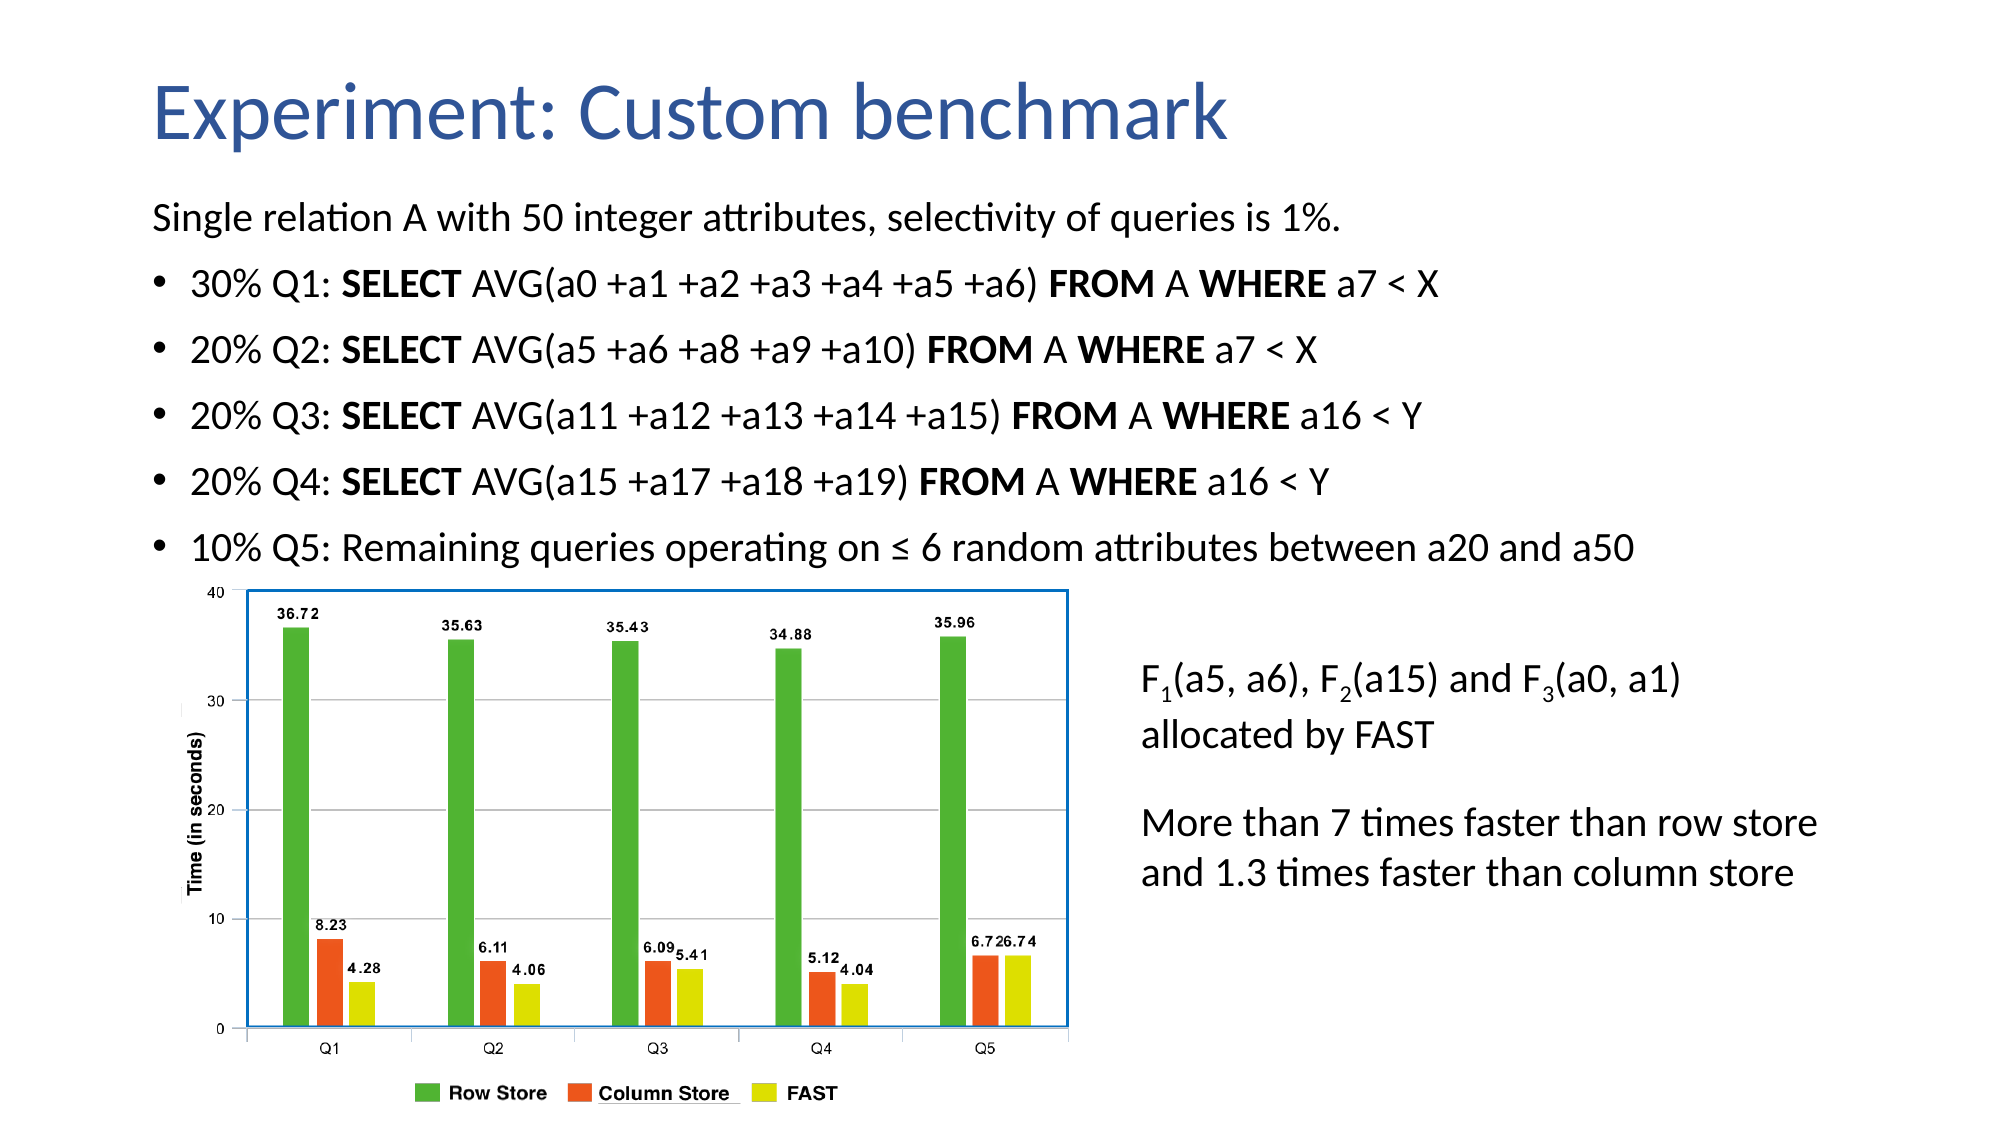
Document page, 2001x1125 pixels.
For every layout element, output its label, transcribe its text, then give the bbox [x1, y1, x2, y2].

text_box F1(a5, a6), F2(a15) and F3(a0, a1) allocated by FAST [1125, 642, 1725, 805]
text_box More than 7 times faster than row store and 1.3 times faster than column store [1125, 787, 1889, 904]
list Single relation A with 50 integer attributes, selectivity of queries is 1%. 30% Q1: SELECT AVG(a0 +a1 +a2 +a3 +a4 +a5 +a6) FROM A WHERE a7 < X 20% Q2: SELECT AVG(a5 +a6 +a8 +a9 +a10) FROM A WHERE a7 < X 20% Q3: SELECT AVG(a11 +a12 +a13 +a14 +a15) FROM A WHERE a16 < Y 20% Q4: SELECT AVG(a15 +a17 +a18 +a19) FROM A WHERE a16 < Y 10% Q5: Remaining queries operating on ≤ 6 random attributes between a20 and a50 [137, 188, 1863, 584]
picture [181, 587, 1069, 1105]
title Experiment: Custom benchmark [137, 59, 1863, 167]
